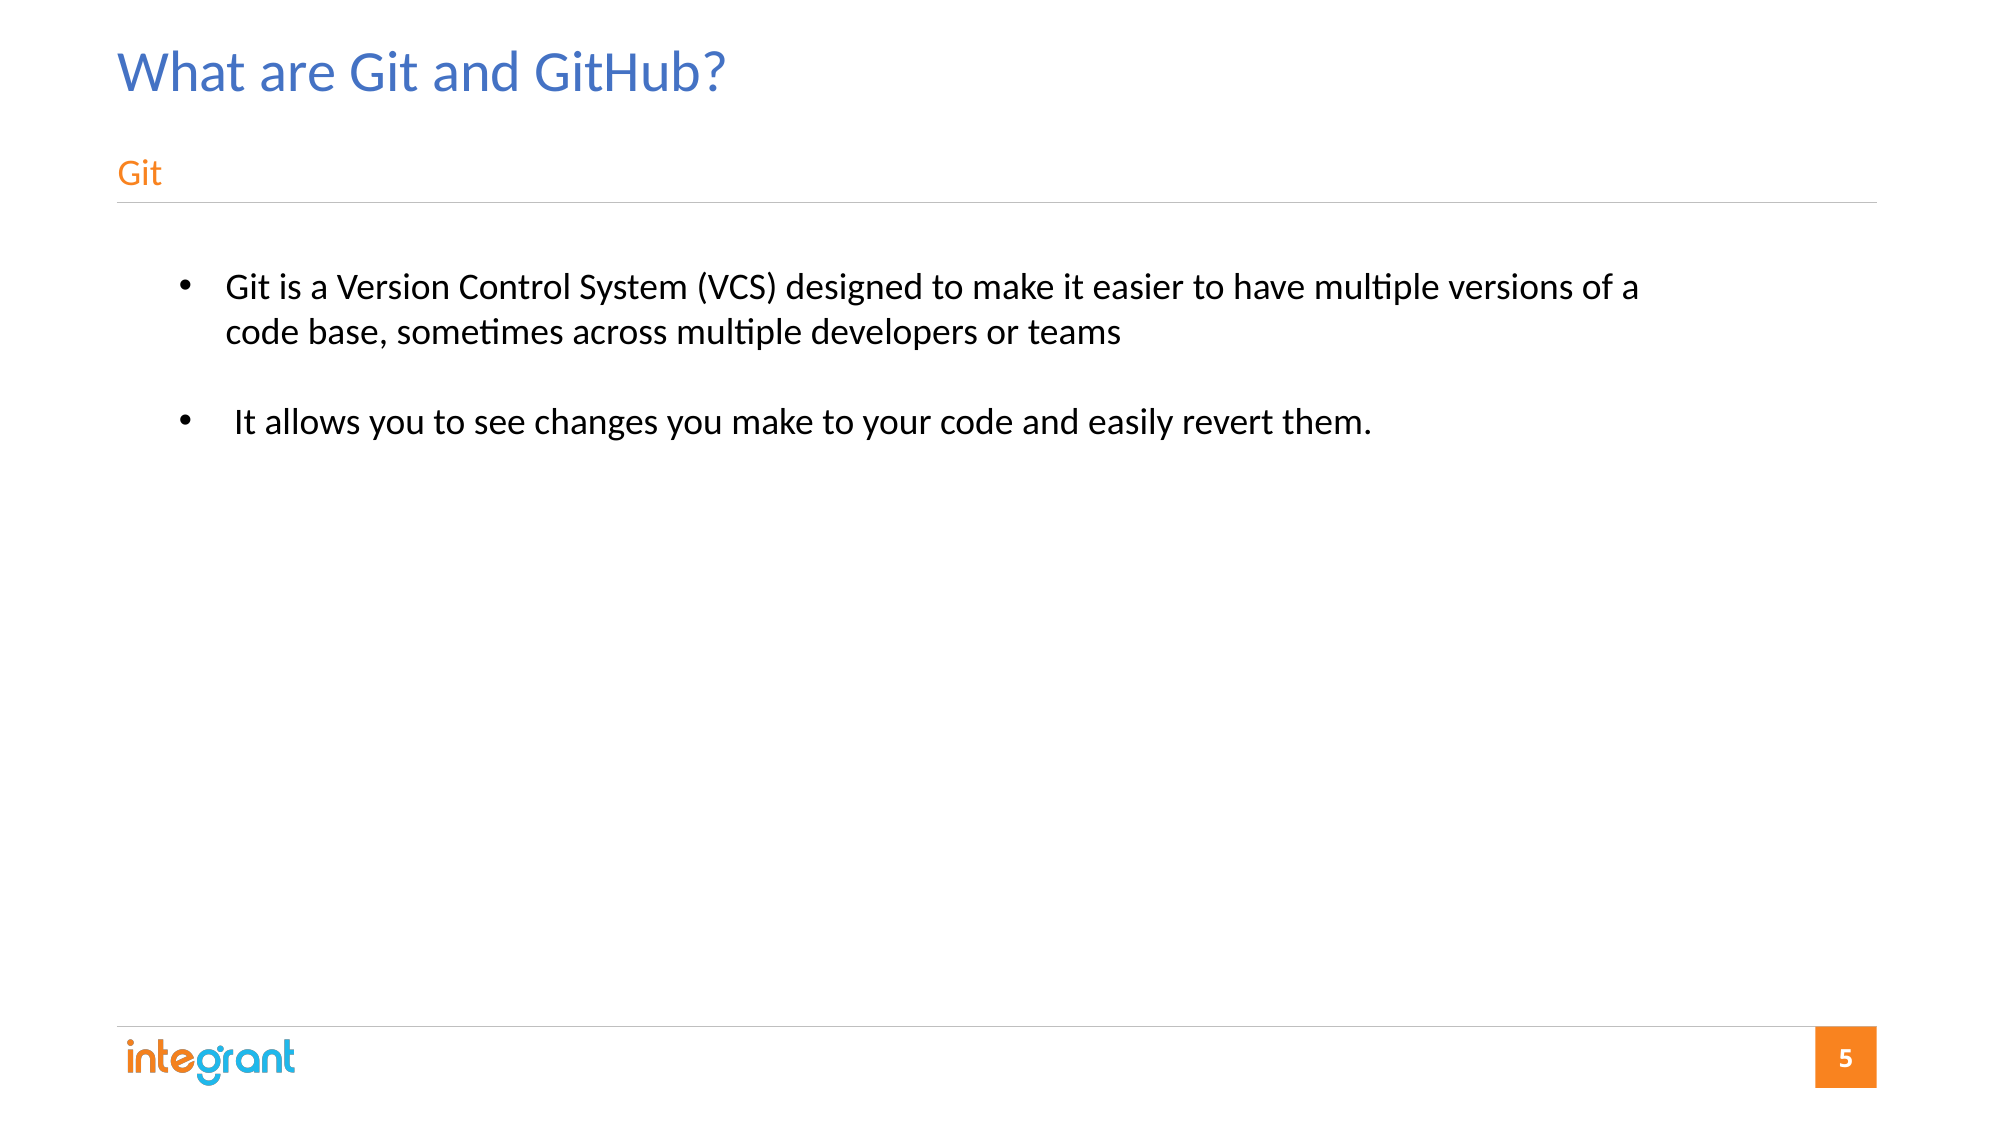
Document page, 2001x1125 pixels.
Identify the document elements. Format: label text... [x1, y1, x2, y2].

slide_number 5 [1815, 1035, 1877, 1088]
text_box Git is a Version Control System (VCS) designed to make it easier to have multiple versions of a code base, sometimes across multiple developers or teams It allows you to see changes you make to your code and easily revert them. [163, 254, 1689, 480]
text_box What are Git and GitHub? Git [102, 25, 1943, 201]
picture [123, 1035, 298, 1088]
